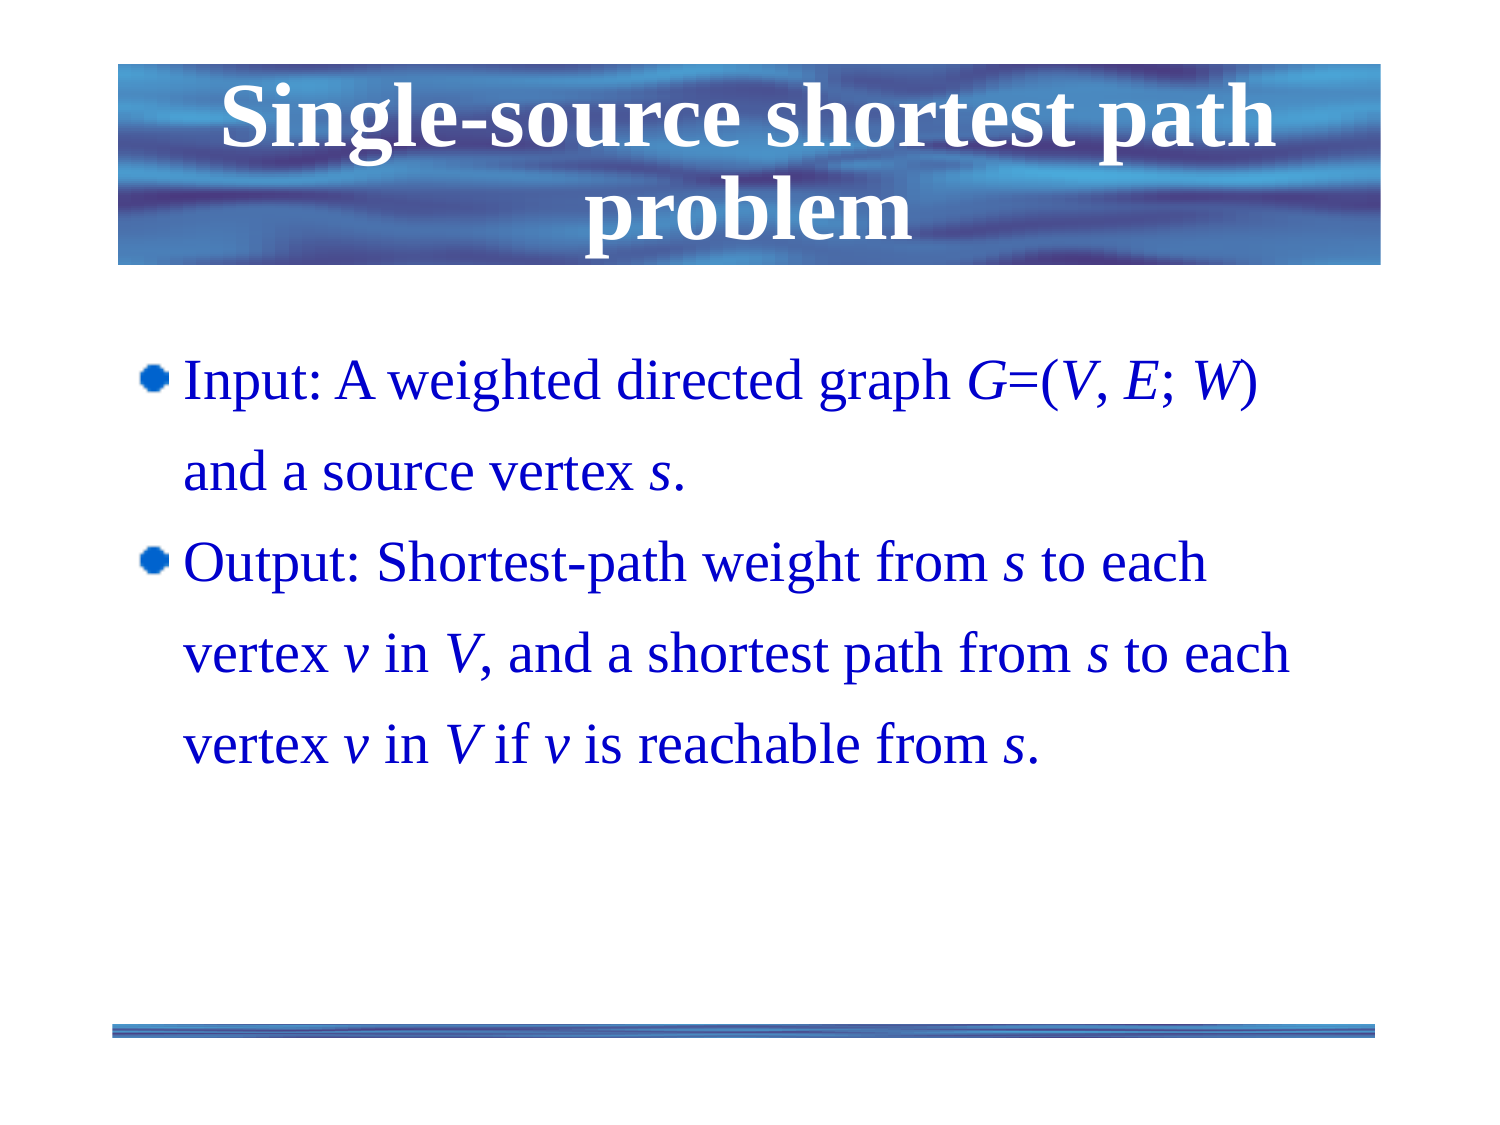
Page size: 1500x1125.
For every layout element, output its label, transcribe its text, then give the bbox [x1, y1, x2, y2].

picture [127, 537, 169, 579]
picture [112, 1024, 1375, 1038]
title Single-source shortest path problem [117, 64, 1381, 266]
picture [127, 355, 169, 397]
list Input: A weighted directed graph G=(V, E; W) and a source vertex s. Output: Shortest-path weight from s to each vertex v in V, and a shortest path from s to each vertex v in V if v is reachable from s. [112, 312, 1363, 1013]
